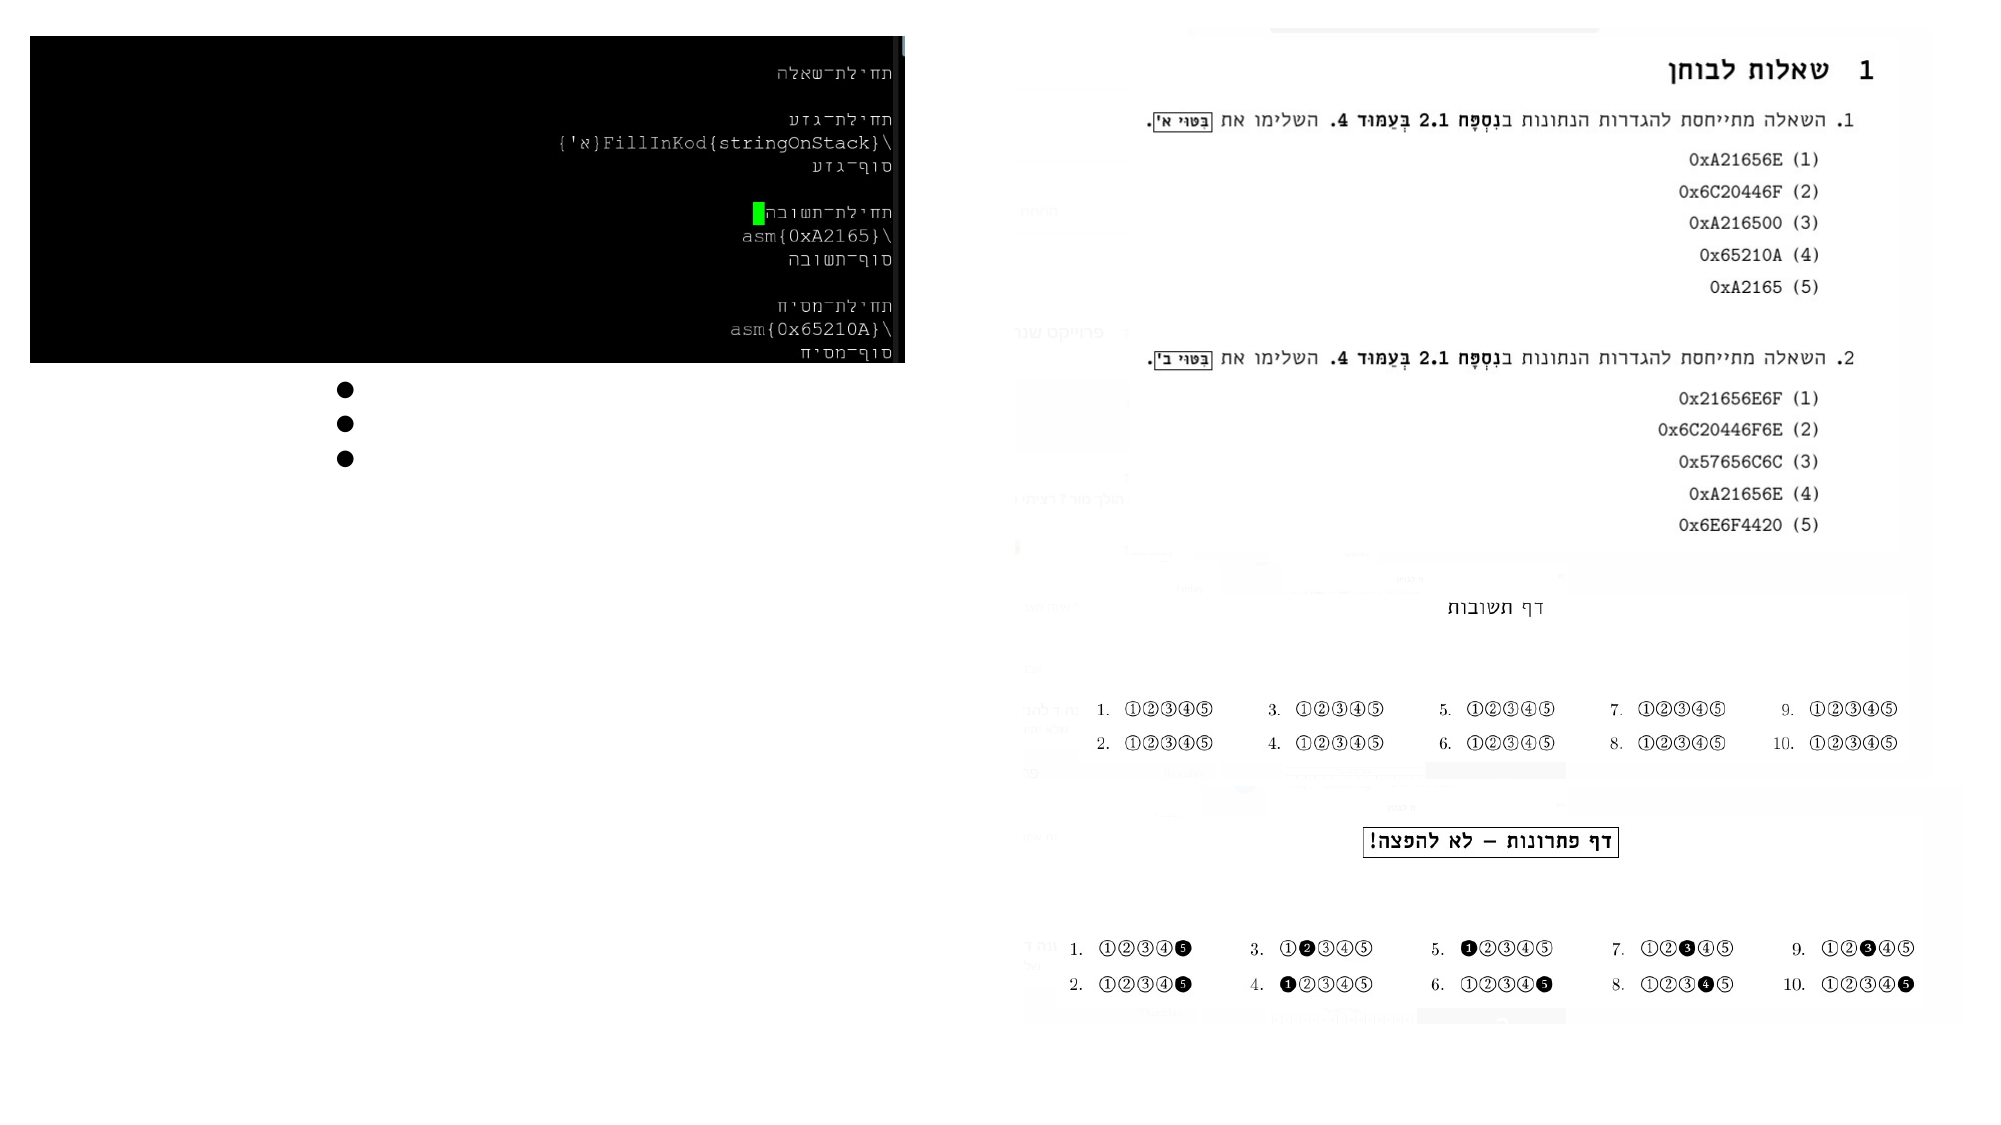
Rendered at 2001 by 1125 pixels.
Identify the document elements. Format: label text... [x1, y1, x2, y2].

picture [1022, 786, 1963, 1024]
picture [1015, 28, 1932, 779]
text_box … [303, 363, 484, 513]
picture [30, 36, 905, 363]
